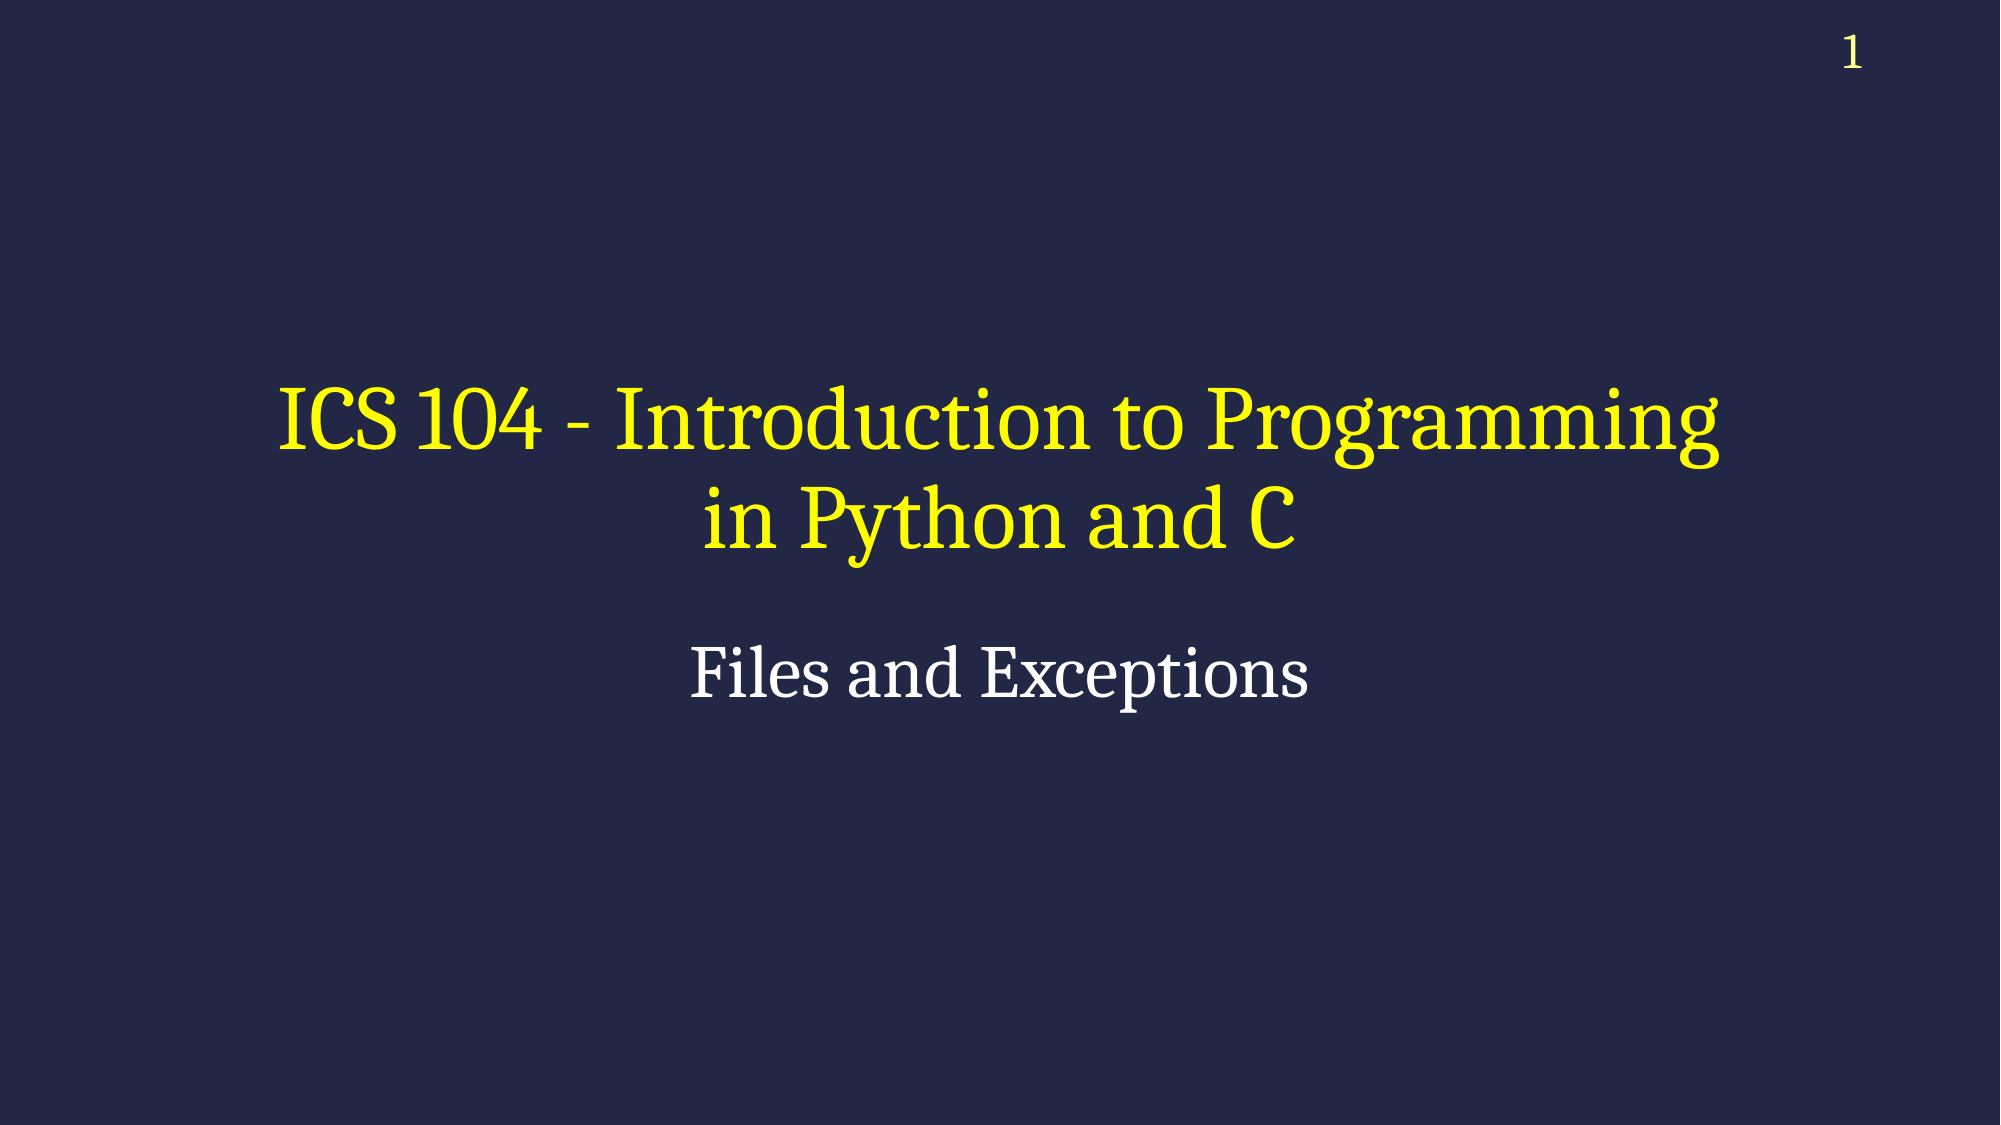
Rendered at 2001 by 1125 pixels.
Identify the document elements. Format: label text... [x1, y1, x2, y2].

slide_number 1 [1760, 18, 1877, 79]
subtitle Files and Exceptions [249, 624, 1750, 1063]
title ICS 104 - Introduction to Programming in Python and C [249, 184, 1750, 576]
